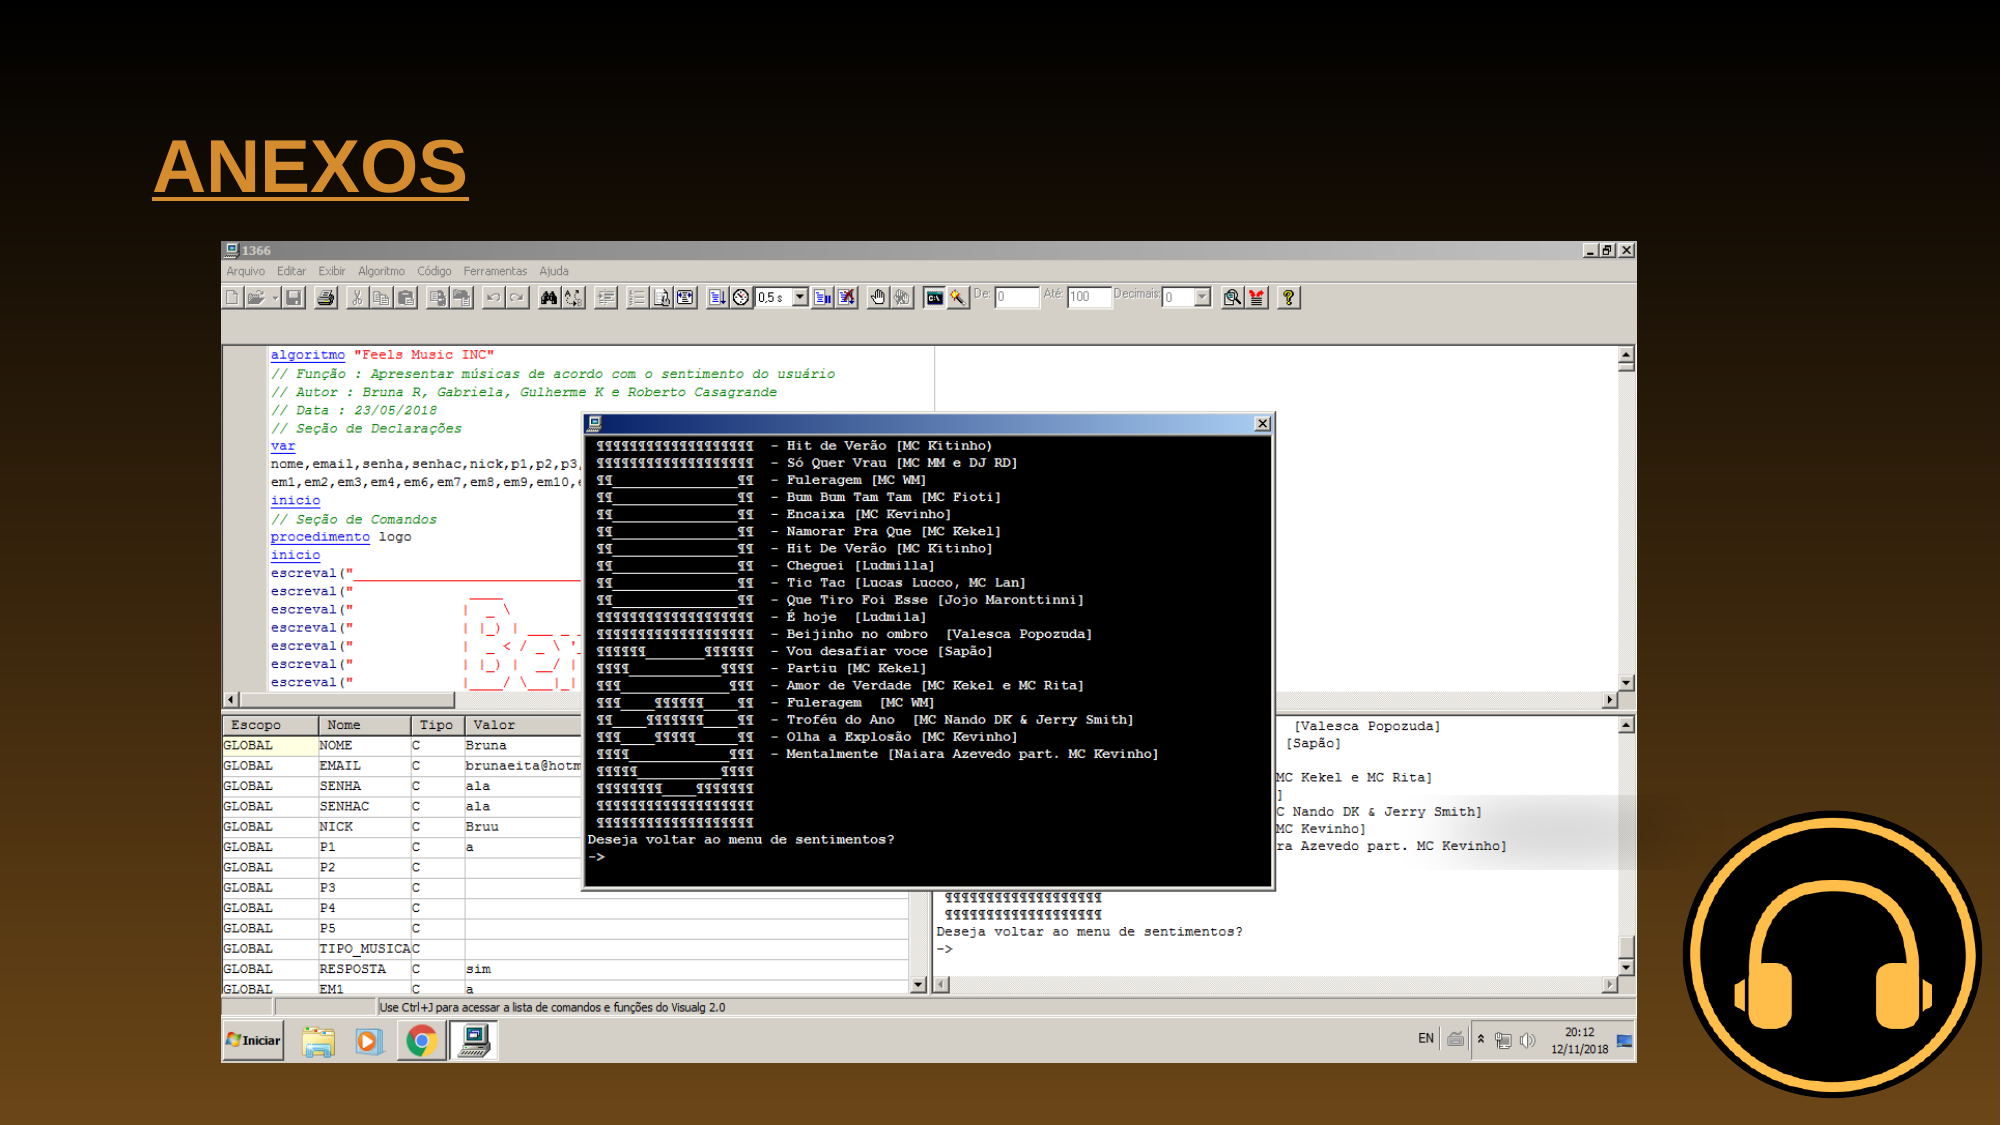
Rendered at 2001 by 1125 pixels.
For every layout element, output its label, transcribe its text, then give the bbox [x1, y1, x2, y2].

title ANEXOS [137, 59, 1863, 278]
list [221, 241, 1637, 1063]
picture [1682, 810, 1983, 1099]
